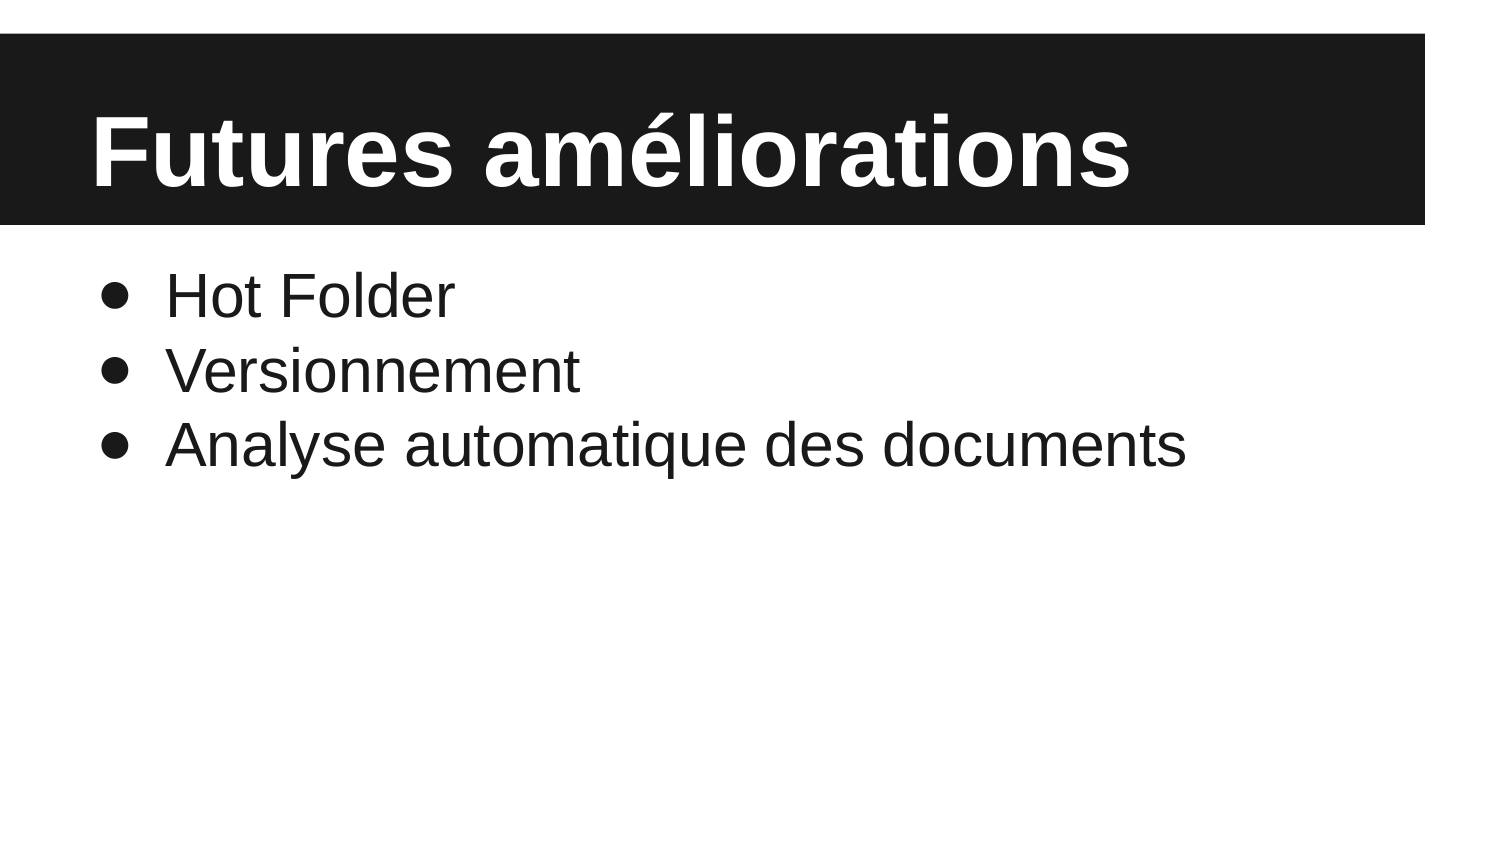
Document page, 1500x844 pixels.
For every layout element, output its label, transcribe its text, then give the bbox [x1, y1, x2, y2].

list Hot Folder Versionnement Analyse automatique des documents [75, 239, 1425, 808]
title Futures améliorations [75, 33, 1425, 221]
